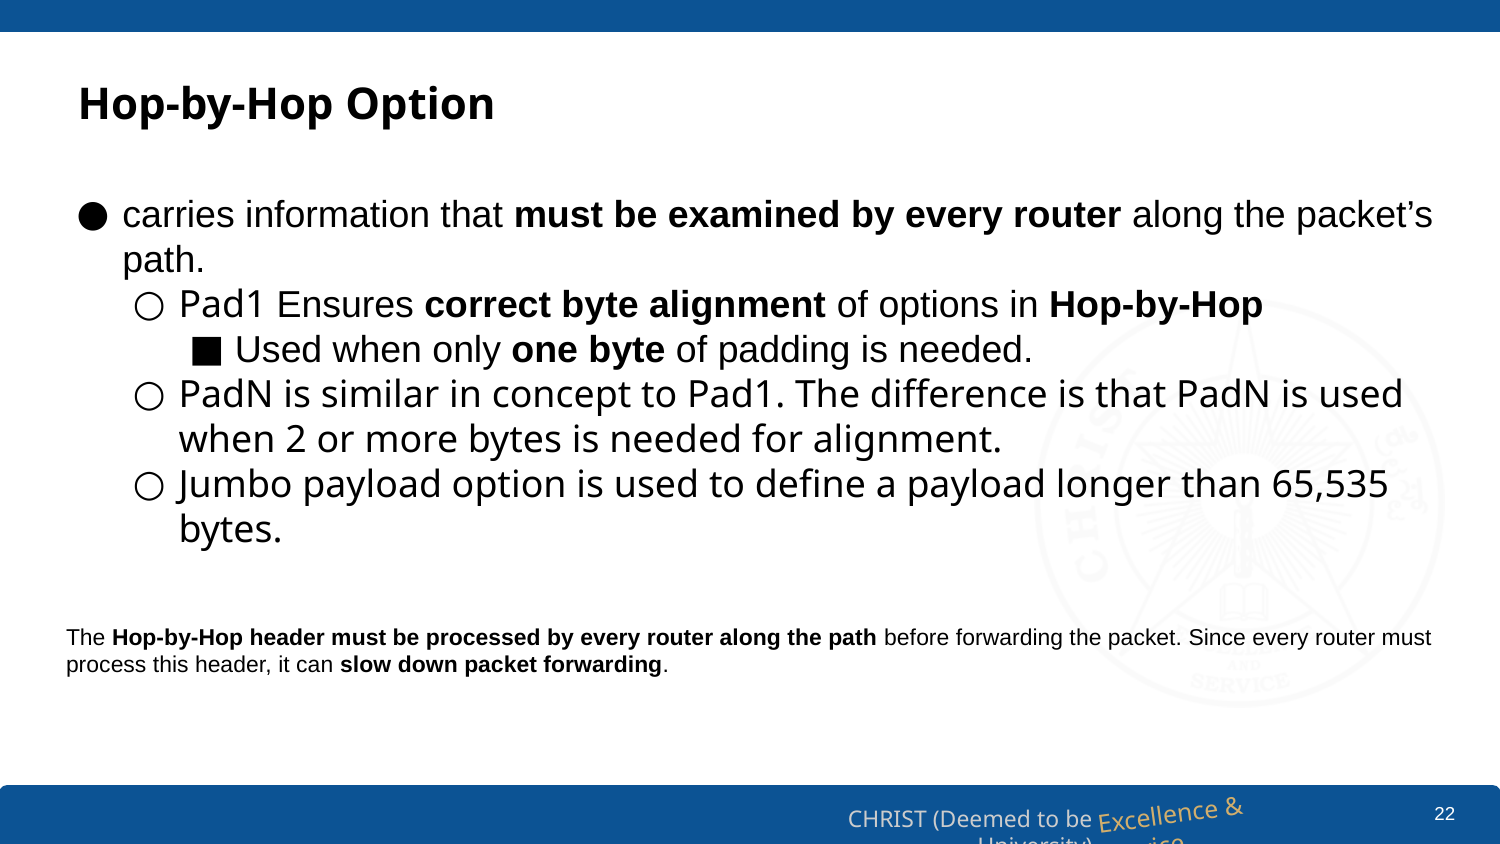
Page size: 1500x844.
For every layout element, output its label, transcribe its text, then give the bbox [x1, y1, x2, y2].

title Hop-by-Hop Option [51, 60, 1449, 155]
list carries information that must be examined by every router along the packet’s path. Pad1 Ensures correct byte alignment of options in Hop-by-Hop Used when only one byte of padding is needed. PadN is similar in concept to Pad1. The difference is that PadN is used when 2 or more bytes is needed for alignment. Jumbo payload option is used to define a payload longer than 65,535 bytes. The Hop-by-Hop header must be processed by every router along the path before forwarding the packet. Since every router must process this header, it can slow down packet forwarding. [51, 174, 1449, 750]
slide_number ‹#› [1380, 788, 1471, 838]
